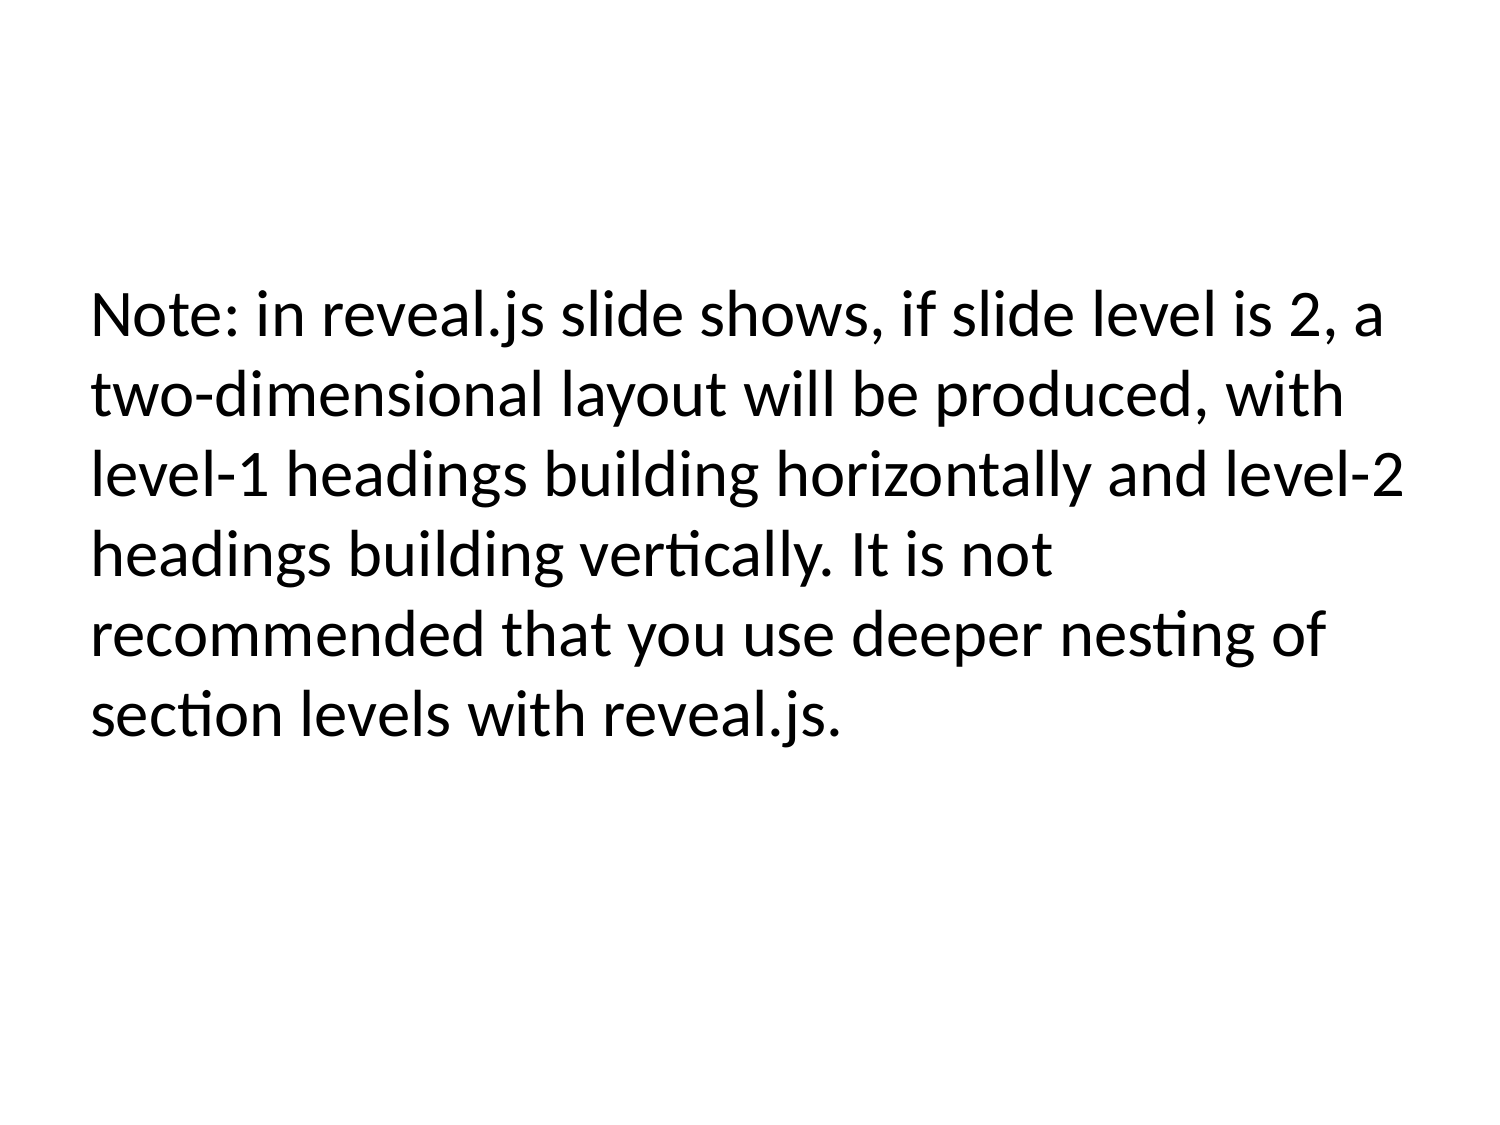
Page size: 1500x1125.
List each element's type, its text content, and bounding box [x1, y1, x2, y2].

list Note: in reveal.js slide shows, if slide level is 2, a two-dimensional layout will be produced, with level-1 headings building horizontally and level-2 headings building vertically. It is not recommended that you use deeper nesting of section levels with reveal.js. [75, 262, 1425, 1005]
